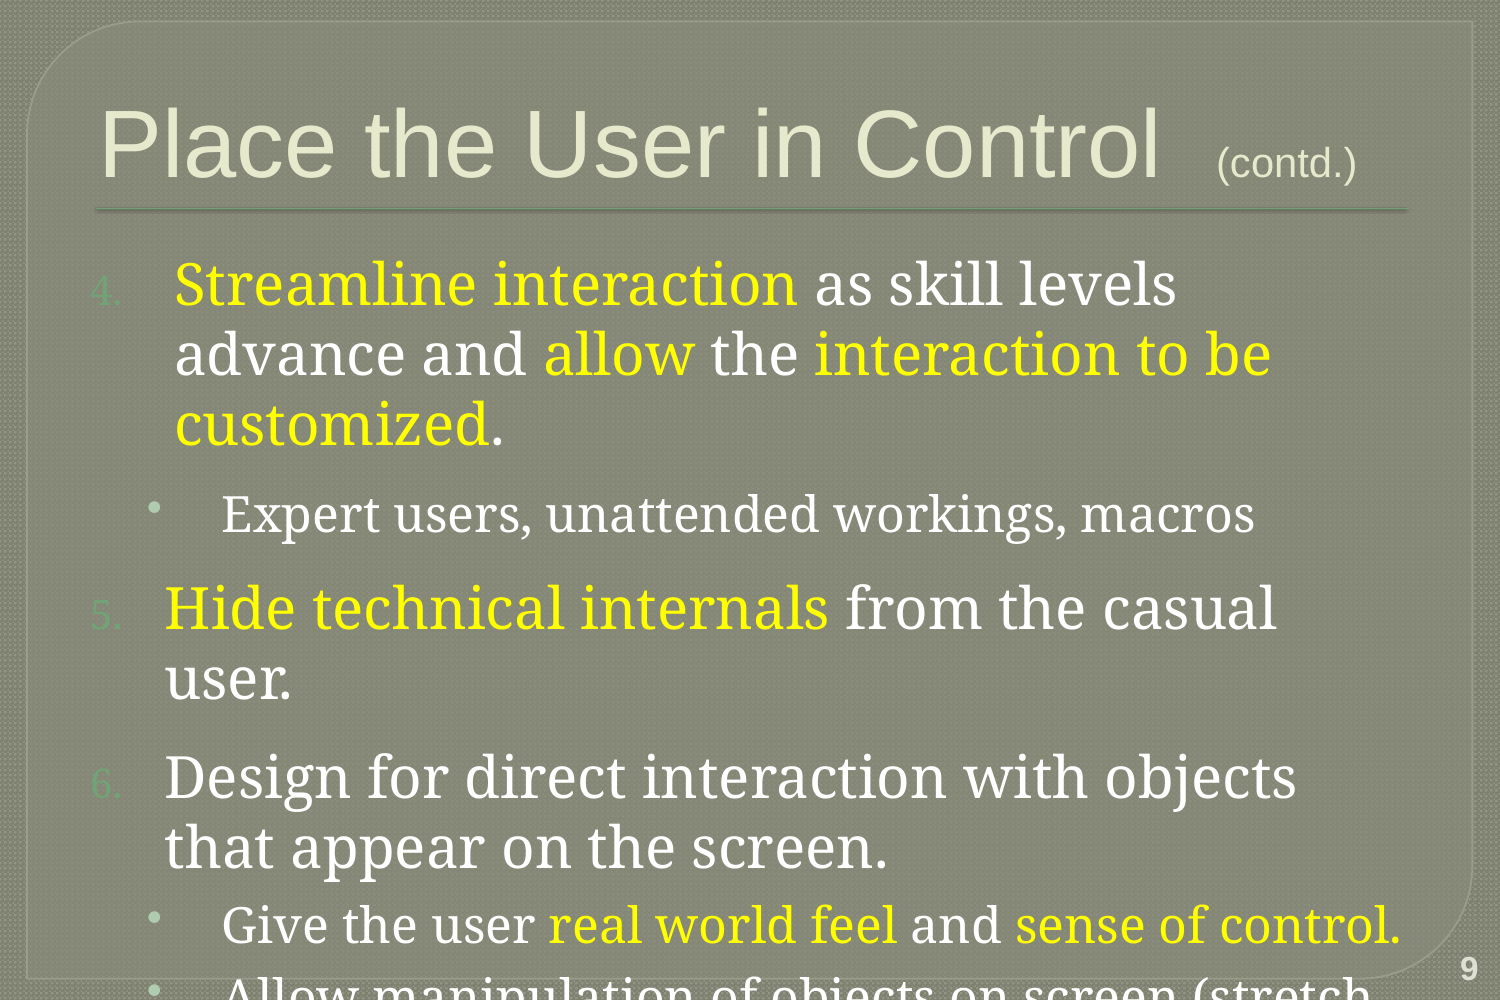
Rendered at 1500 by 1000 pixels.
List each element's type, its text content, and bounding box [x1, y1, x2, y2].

title Place the User in Control (contd.) [75, 36, 1425, 204]
slide_number 9 [1417, 949, 1494, 990]
list Streamline interaction as skill levels advance and allow the interaction to be customized. Expert users, unattended workings, macros Hide technical internals from the casual user. Design for direct interaction with objects that appear on the screen. Give the user real world feel and sense of control. Allow manipulation of objects on screen (stretch, skew, rotation etc.) [75, 240, 1436, 930]
